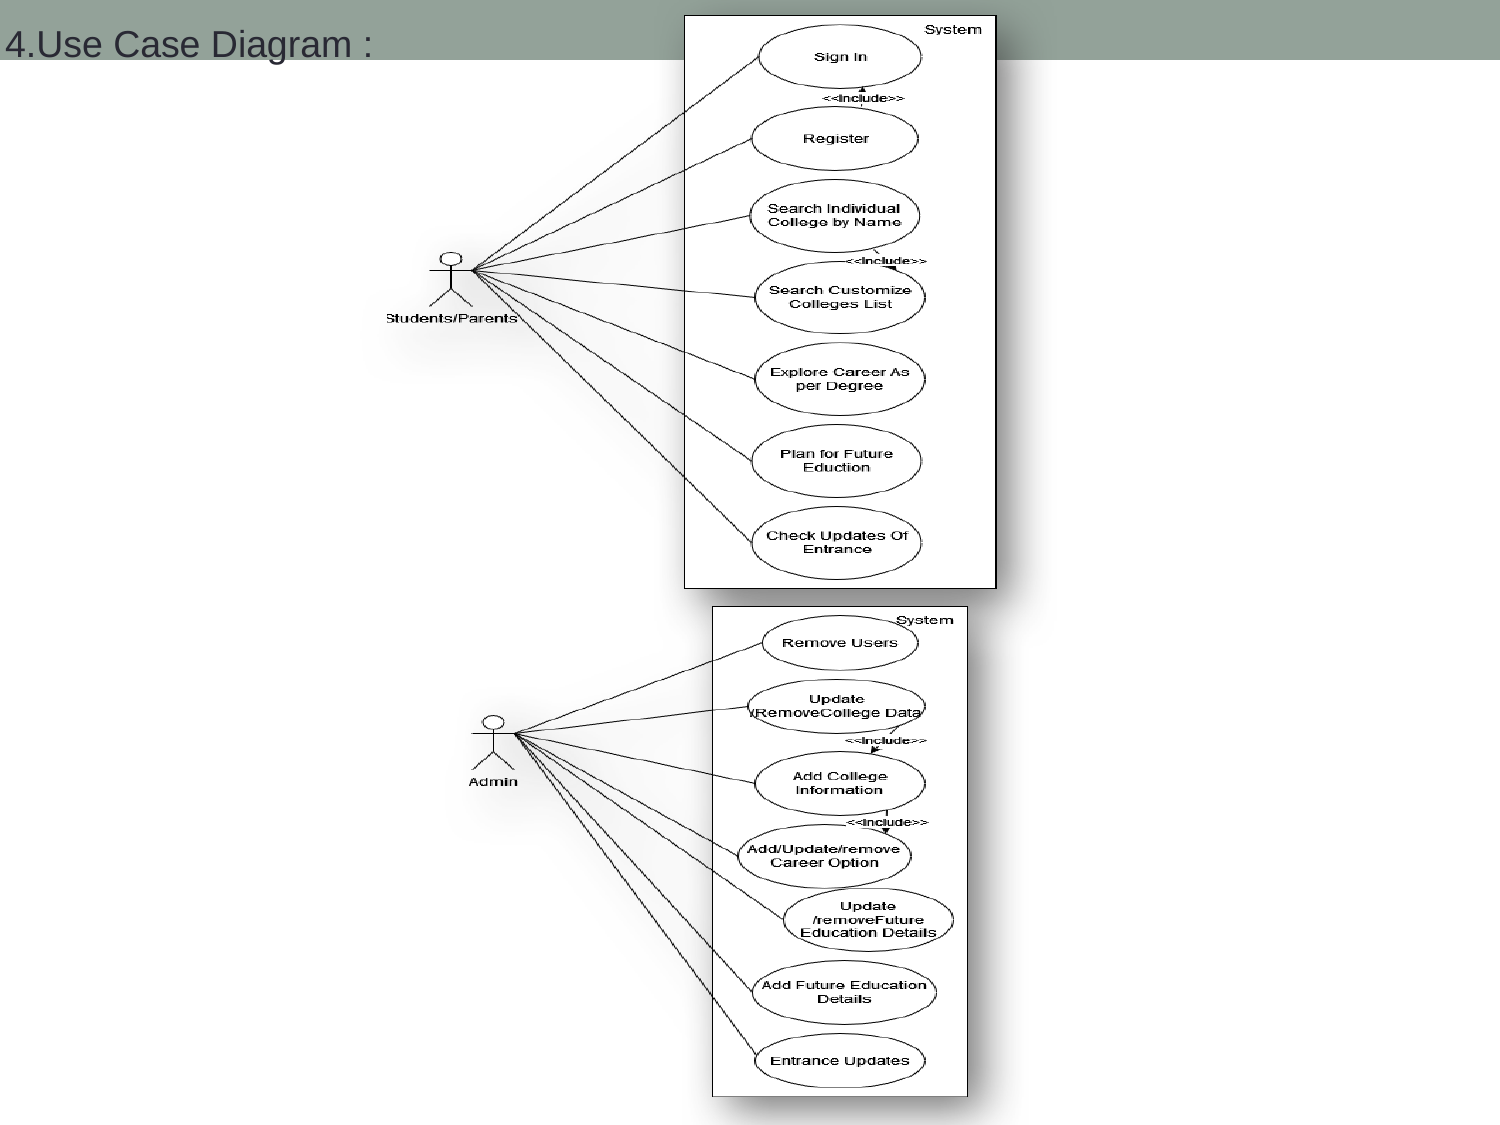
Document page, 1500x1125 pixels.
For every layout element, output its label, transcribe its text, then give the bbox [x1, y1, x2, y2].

picture [387, 15, 997, 1097]
text_box 4.Use Case Diagram : [0, 12, 385, 73]
